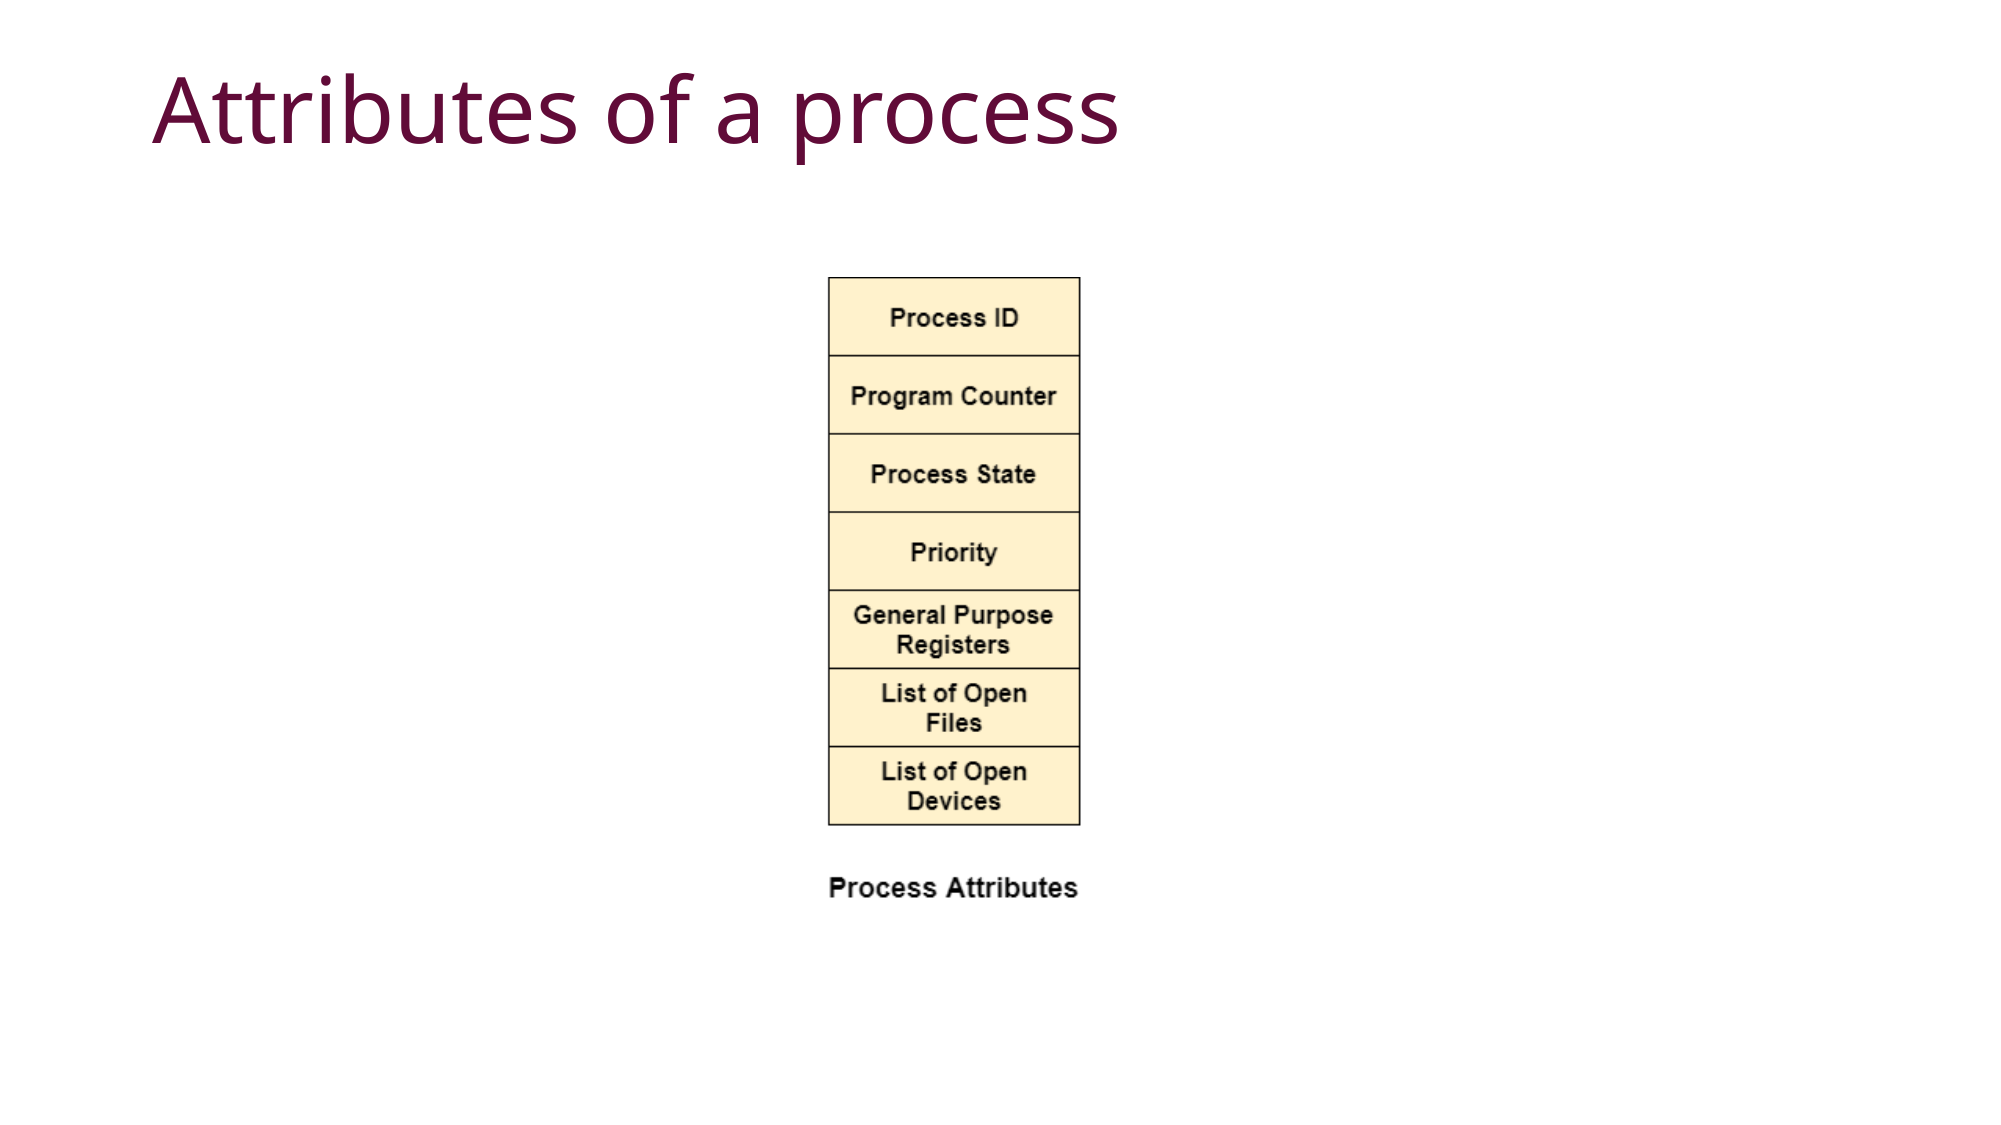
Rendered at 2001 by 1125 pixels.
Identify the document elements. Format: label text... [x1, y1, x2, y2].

title Attributes of a process [137, 59, 1863, 278]
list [819, 277, 1087, 904]
